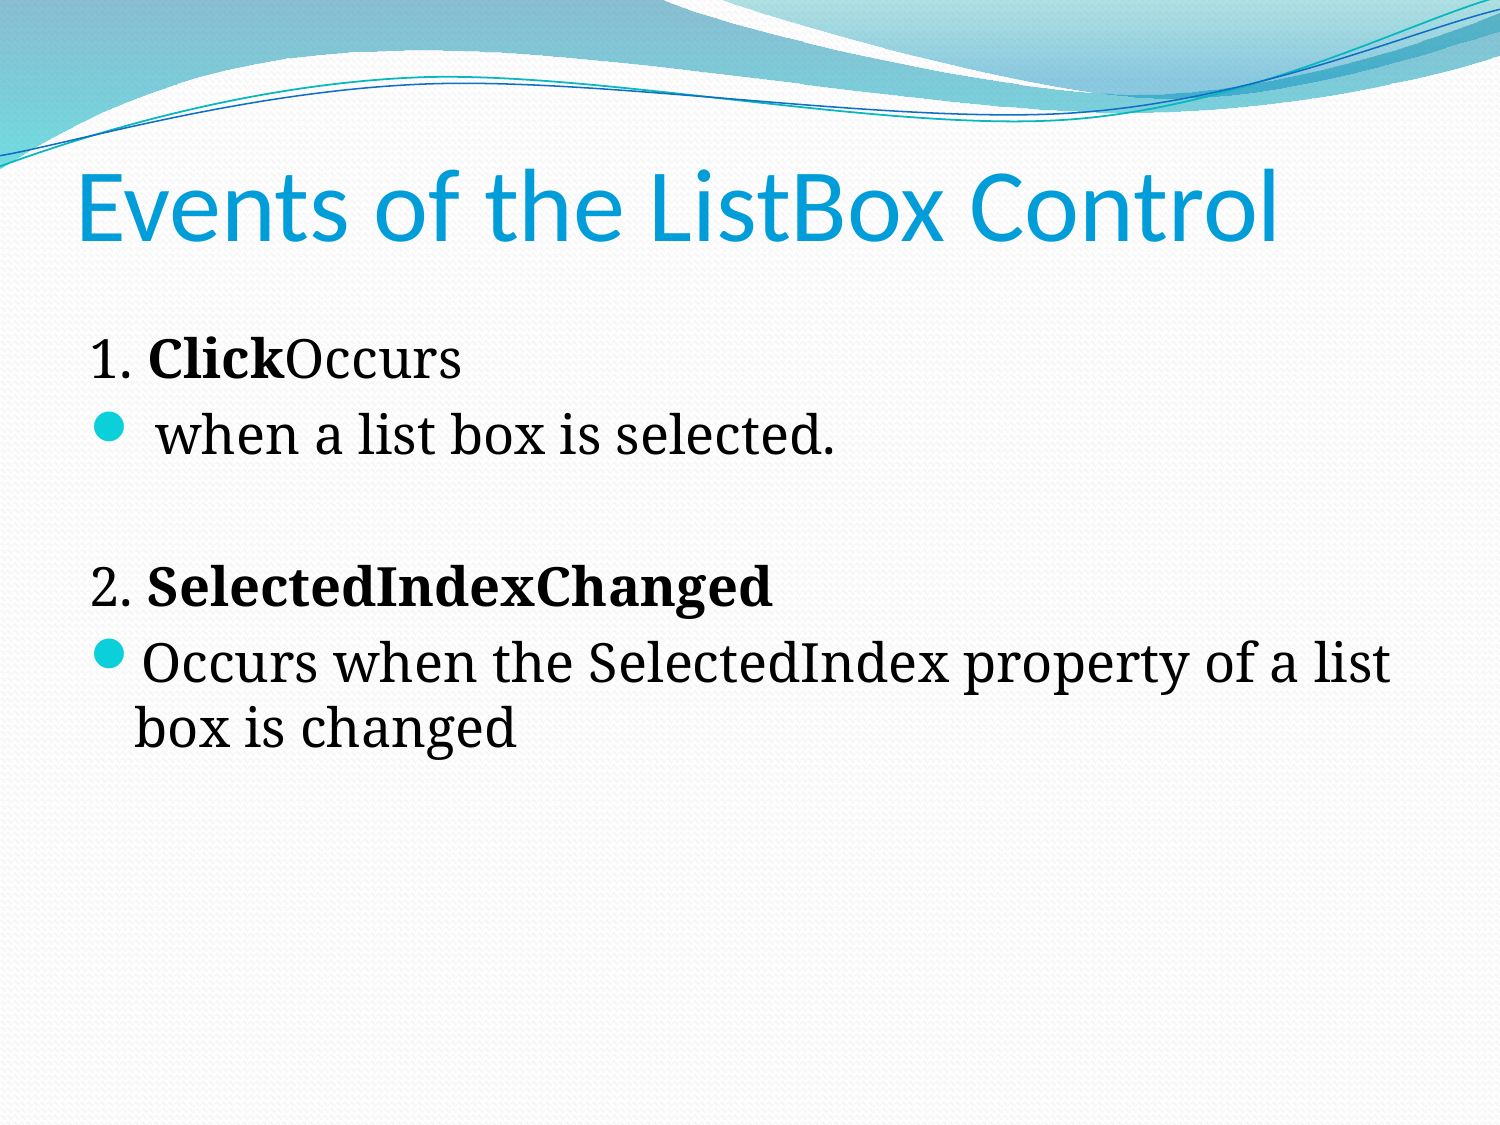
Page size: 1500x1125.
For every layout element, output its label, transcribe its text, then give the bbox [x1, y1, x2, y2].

list 1. ClickOccurs when a list box is selected. 2. SelectedIndexChanged Occurs when the SelectedIndex property of a list box is changed [75, 317, 1425, 1038]
title Events of the ListBox Control [75, 45, 1425, 317]
